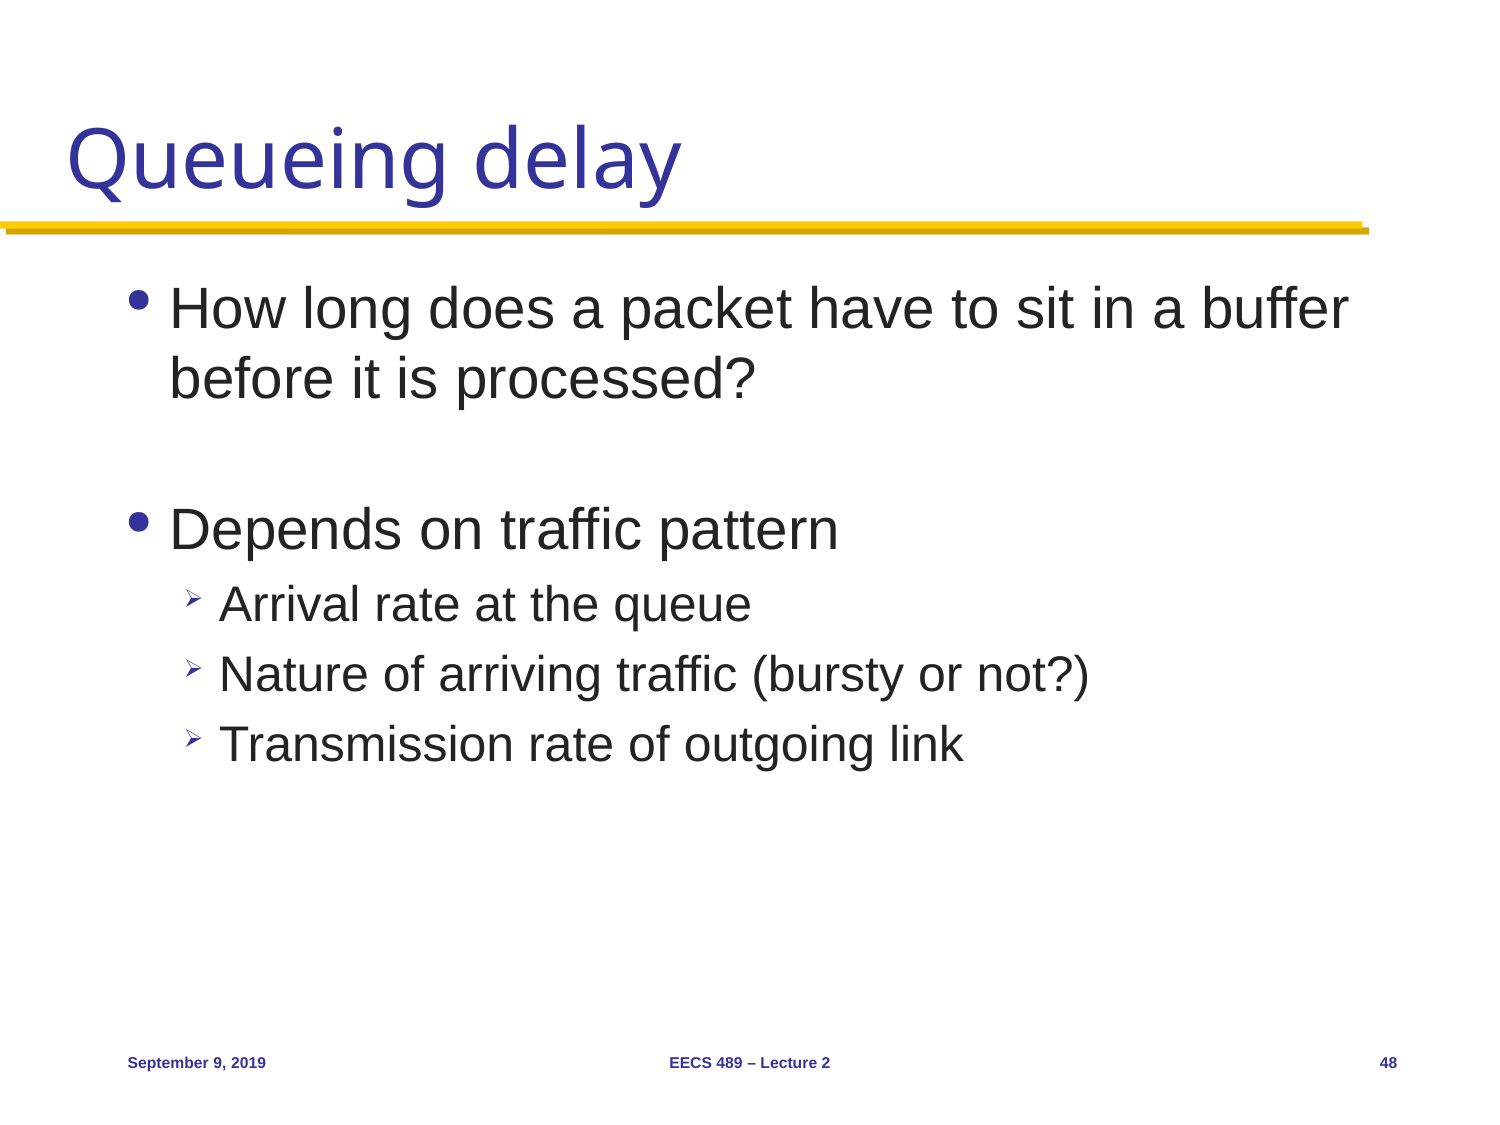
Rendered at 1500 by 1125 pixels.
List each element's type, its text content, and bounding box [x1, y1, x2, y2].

list How long does a packet have to sit in a buffer before it is processed? Depends on traffic pattern Arrival rate at the queue Nature of arriving traffic (bursty or not?) Transmission rate of outgoing link [112, 262, 1413, 988]
footer EECS 489 – Lecture 2 [512, 1024, 988, 1101]
title Queueing delay [49, 24, 1451, 213]
slide_number 48 [1312, 1024, 1413, 1101]
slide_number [112, 1024, 426, 1101]
